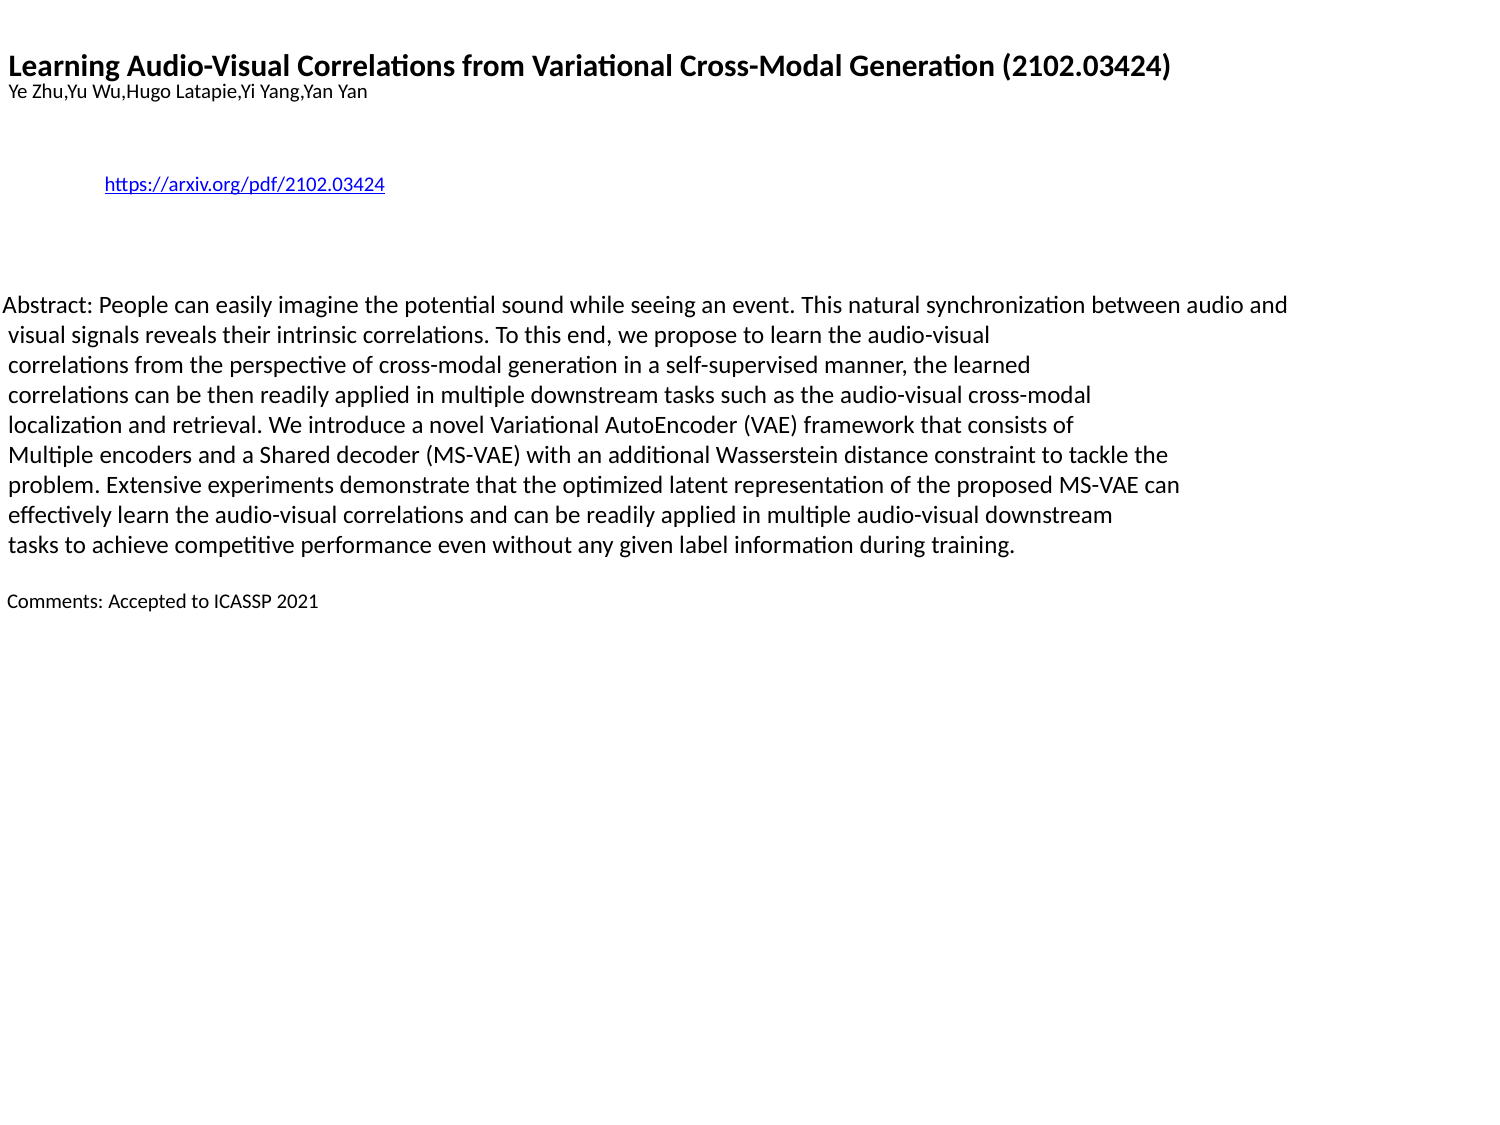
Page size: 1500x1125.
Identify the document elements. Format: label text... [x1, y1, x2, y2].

text_box Abstract: People can easily imagine the potential sound while seeing an event. This natural synchronization between audio and visual signals reveals their intrinsic correlations. To this end, we propose to learn the audio-visual correlations from the perspective of cross-modal generation in a self-supervised manner, the learned correlations can be then readily applied in multiple downstream tasks such as the audio-visual cross-modal localization and retrieval. We introduce a novel Variational AutoEncoder (VAE) framework that consists of Multiple encoders and a Shared decoder (MS-VAE) with an additional Wasserstein distance constraint to tackle the problem. Extensive experiments demonstrate that the optimized latent representation of the proposed MS-VAE can effectively learn the audio-visual correlations and can be readily applied in multiple audio-visual downstream tasks to achieve competitive performance even without any given label information during training. Comments: Accepted to ICASSP 2021 [0, 236, 1312, 621]
text_box Learning Audio-Visual Correlations from Variational Cross-Modal Generation (2102.03424) Ye Zhu,Yu Wu,Hugo Latapie,Yi Yang,Yan Yan [0, 0, 1188, 110]
text_box https://arxiv.org/pdf/2102.03424 [89, 118, 401, 203]
